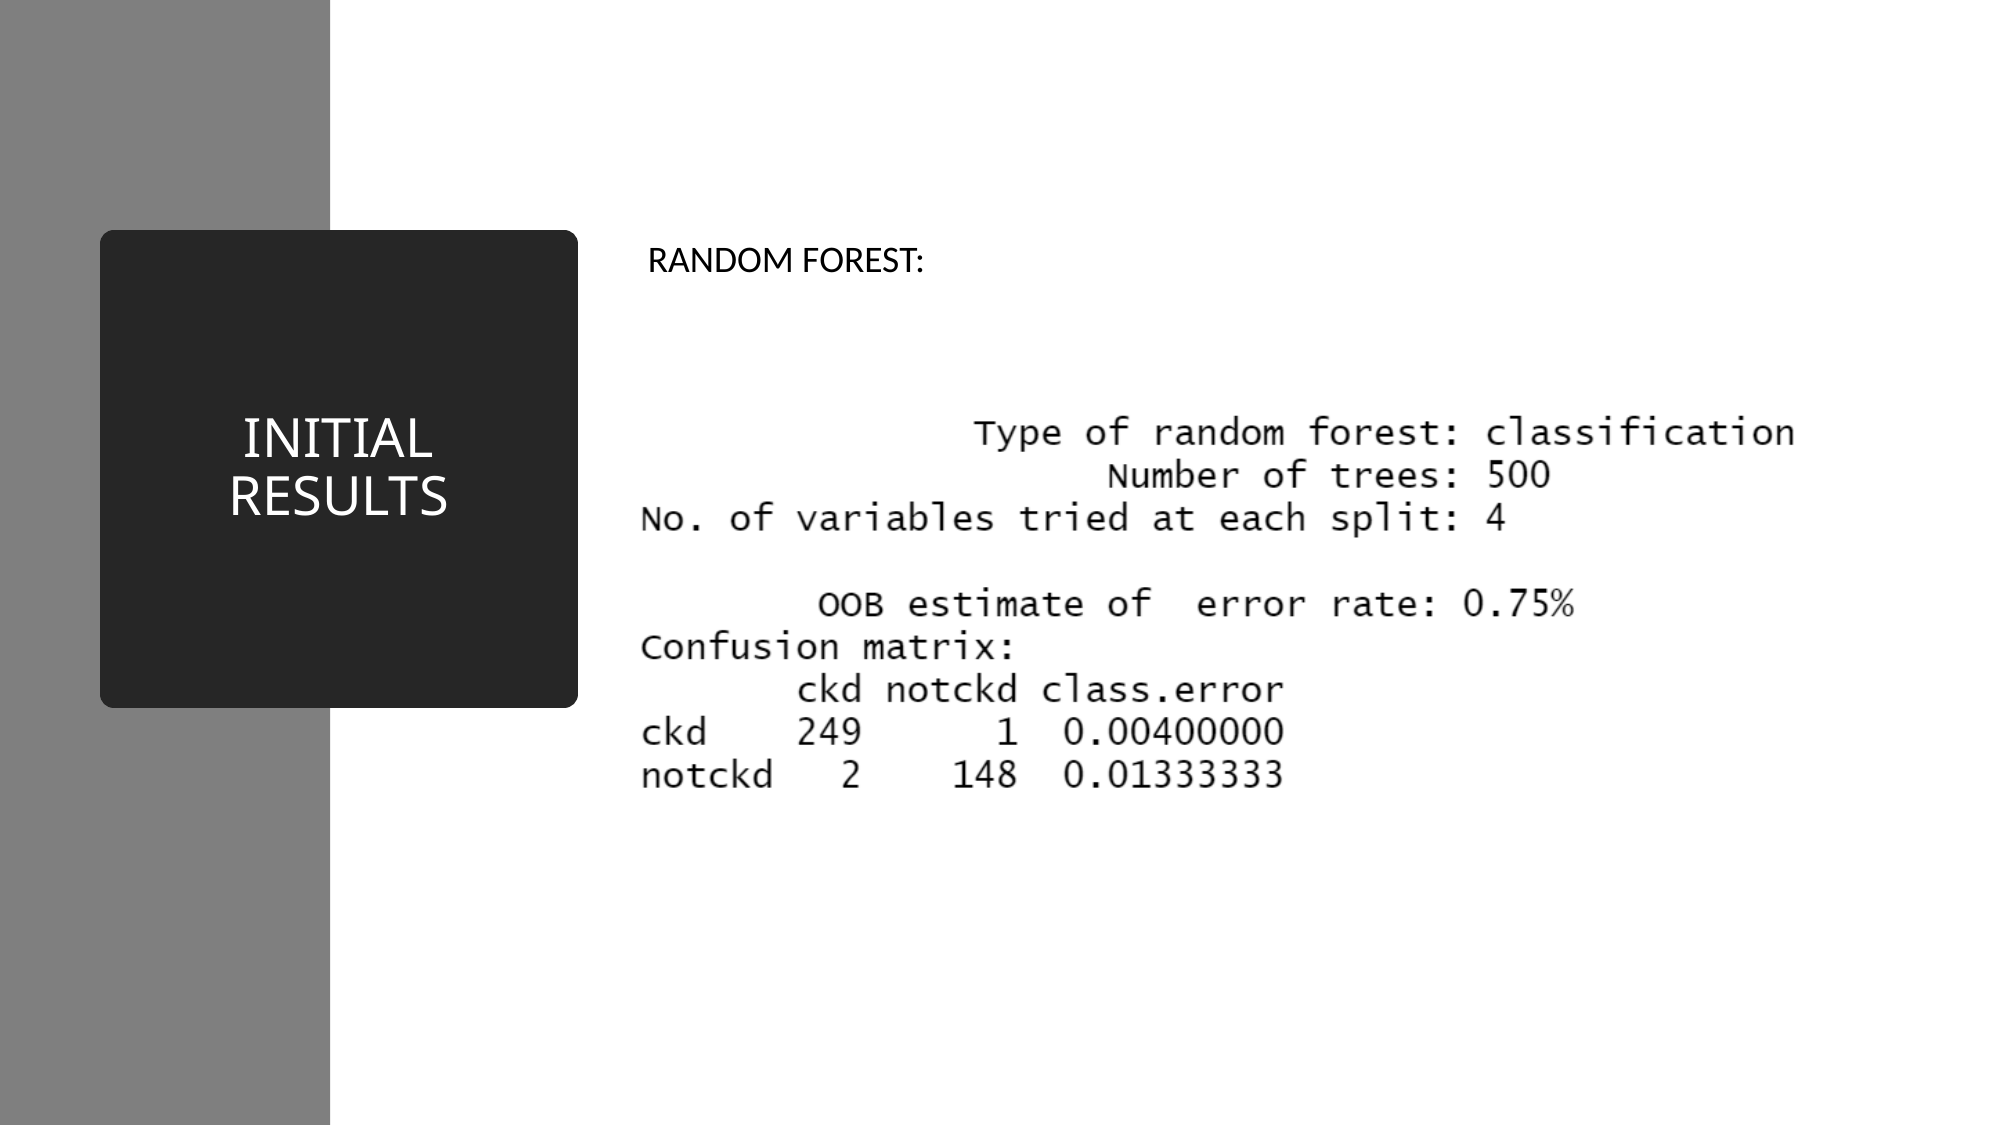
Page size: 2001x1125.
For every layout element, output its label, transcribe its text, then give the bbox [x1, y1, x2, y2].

text_box [0, 0, 331, 1125]
list RANDOM FOREST: [632, 232, 1812, 387]
title INITIAL RESULTS [113, 243, 564, 694]
picture [632, 387, 1812, 792]
